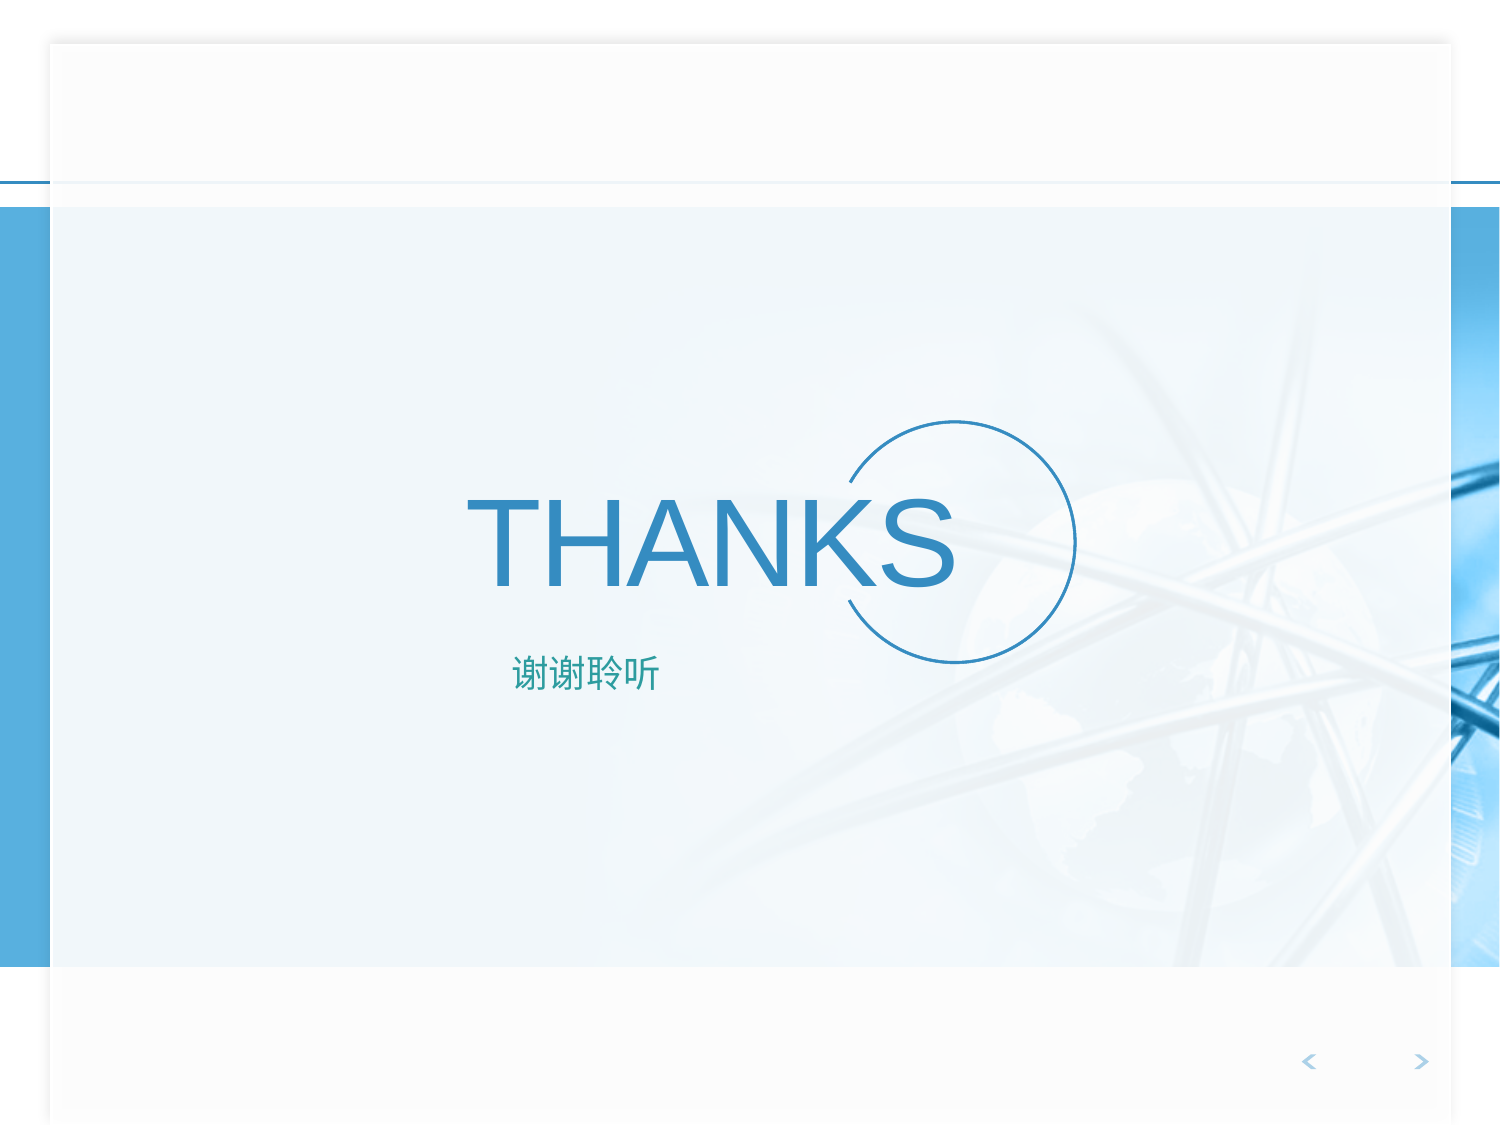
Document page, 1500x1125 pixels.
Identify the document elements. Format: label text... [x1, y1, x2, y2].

title THANKS [450, 470, 988, 636]
list 谢谢聆听 [496, 642, 856, 730]
picture [0, 207, 50, 967]
picture [1451, 207, 1500, 967]
